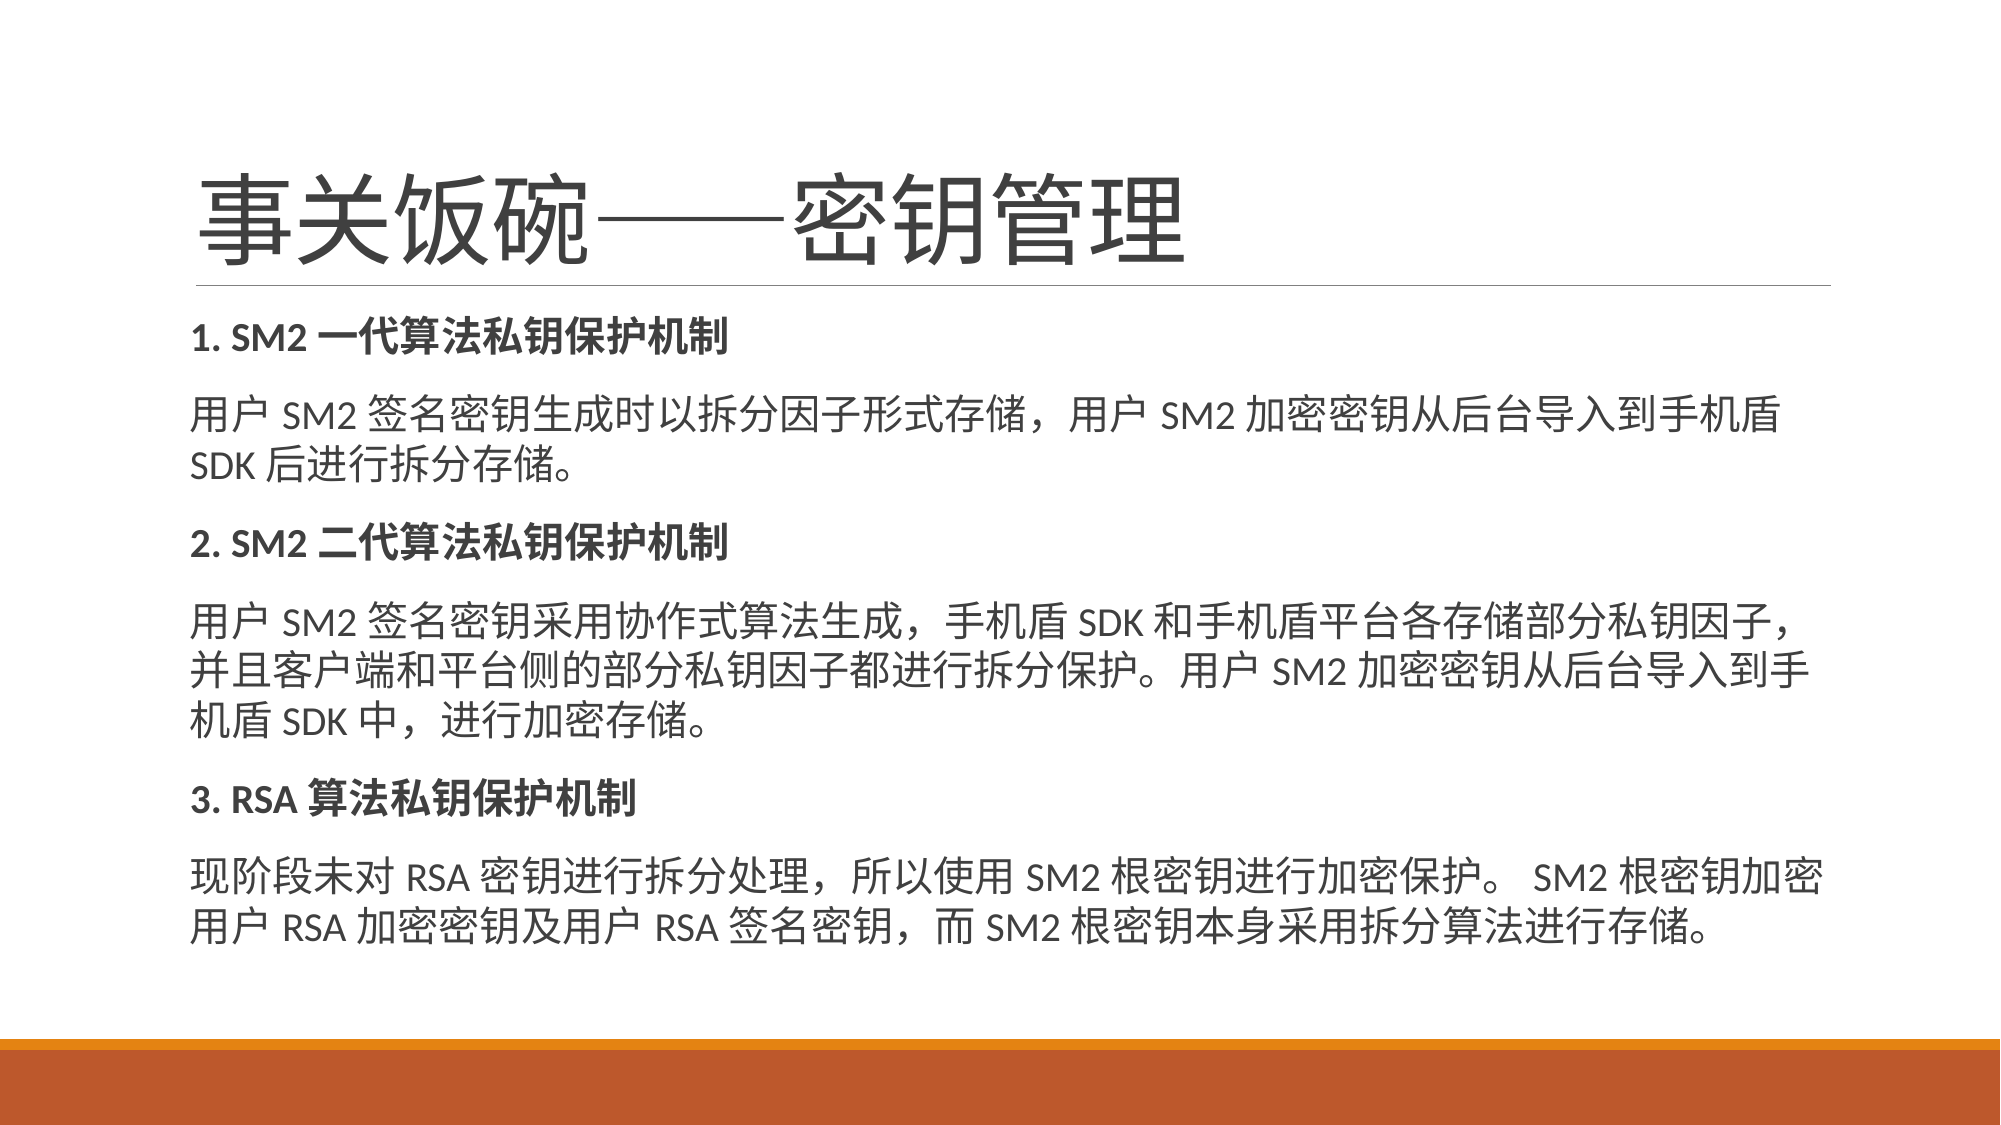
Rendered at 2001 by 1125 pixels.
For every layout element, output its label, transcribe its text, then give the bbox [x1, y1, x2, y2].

list 1. SM2一代算法私钥保护机制 用户SM2签名密钥生成时以拆分因子形式存储，用户SM2加密密钥从后台导入到手机盾SDK后进行拆分存储。 2. SM2二代算法私钥保护机制 用户SM2签名密钥采用协作式算法生成，手机盾SDK和手机盾平台各存储部分私钥因子，并且客户端和平台侧的部分私钥因子都进行拆分保护。用户SM2加密密钥从后台导入到手机盾SDK中，进行加密存储。 3. RSA算法私钥保护机制 现阶段未对RSA密钥进行拆分处理，所以使用SM2根密钥进行加密保护。SM2根密钥加密用户RSA加密密钥及用户RSA签名密钥，而SM2根密钥本身采用拆分算法进行存储。 [174, 302, 1825, 963]
title 事关饭碗——密钥管理 [180, 47, 1830, 285]
